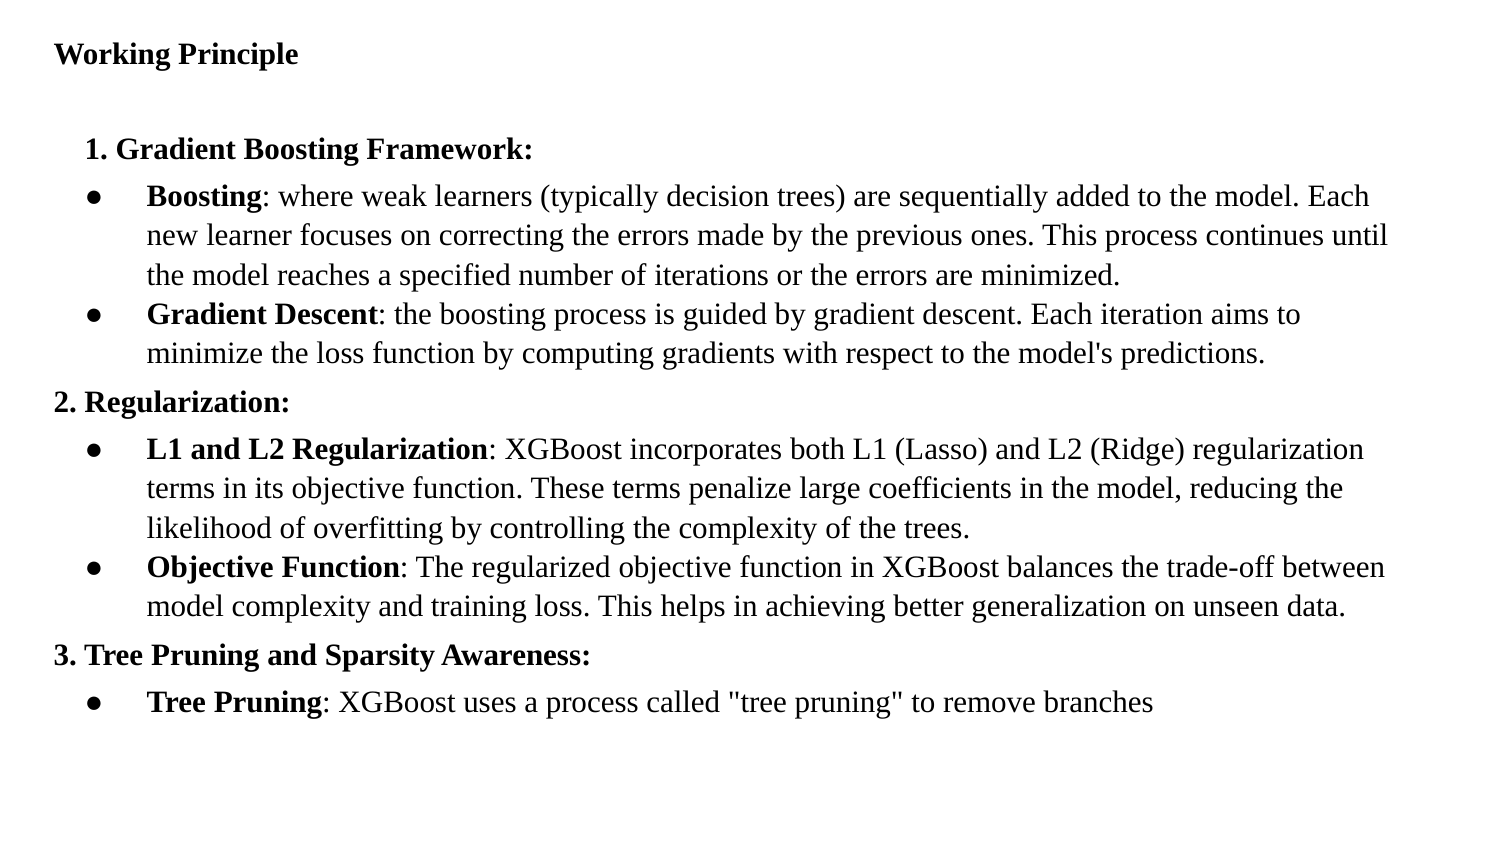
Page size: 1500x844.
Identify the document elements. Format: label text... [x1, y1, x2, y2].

list Working Principle 1. Gradient Boosting Framework: Boosting: where weak learners (typically decision trees) are sequentially added to the model. Each new learner focuses on correcting the errors made by the previous ones. This process continues until the model reaches a specified number of iterations or the errors are minimized. Gradient Descent: the boosting process is guided by gradient descent. Each iteration aims to minimize the loss function by computing gradients with respect to the model's predictions. 2. Regularization: L1 and L2 Regularization: XGBoost incorporates both L1 (Lasso) and L2 (Ridge) regularization terms in its objective function. These terms penalize large coefficients in the model, reducing the likelihood of overfitting by controlling the complexity of the trees. Objective Function: The regularized objective function in XGBoost balances the trade-off between model complexity and training loss. This helps in achieving better generalization on unseen data. 3. Tree Pruning and Sparsity Awareness: Tree Pruning: XGBoost uses a process called "tree pruning" to remove branches [38, 17, 1437, 782]
